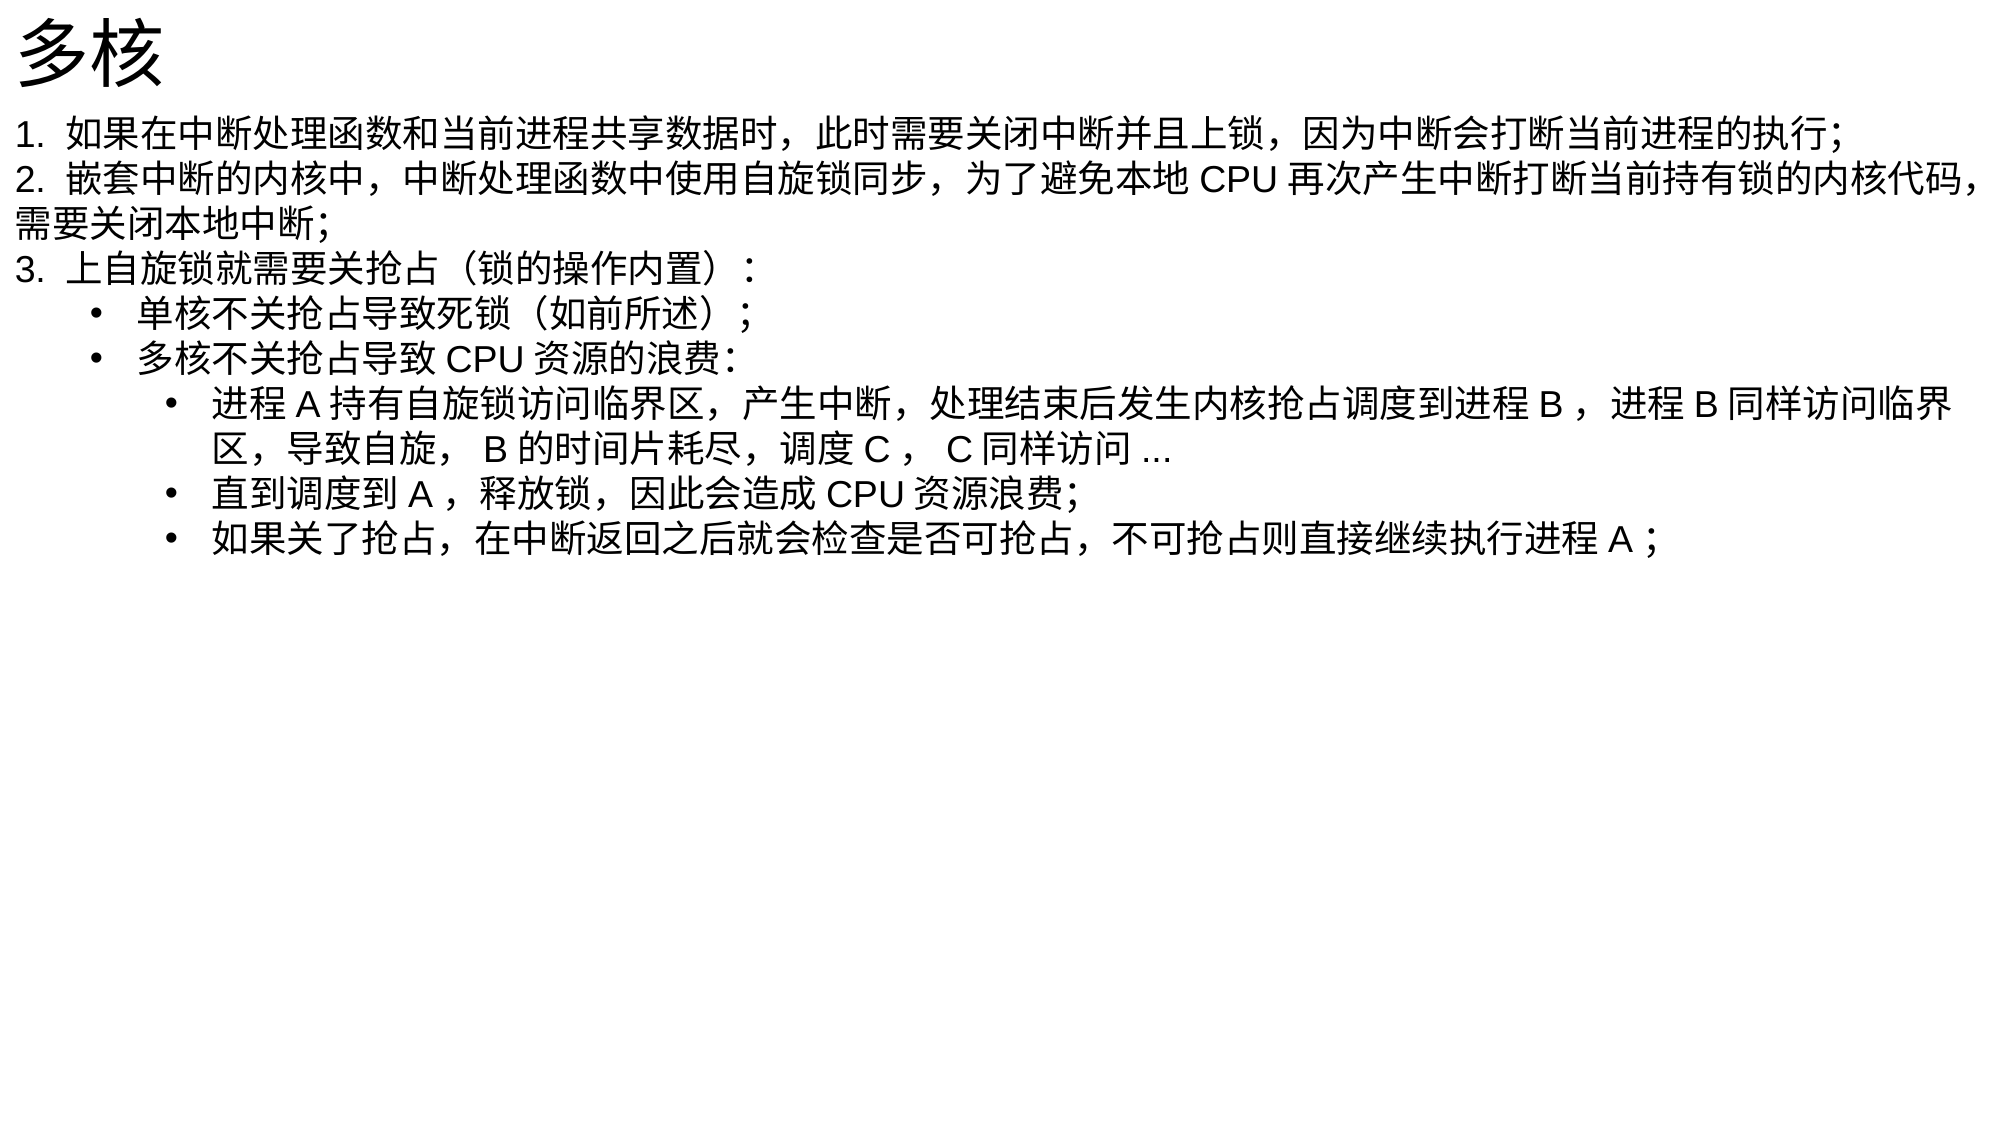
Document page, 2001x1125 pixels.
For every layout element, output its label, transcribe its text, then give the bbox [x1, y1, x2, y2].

text_box 多核 [0, 0, 589, 102]
text_box 1. 如果在中断处理函数和当前进程共享数据时，此时需要关闭中断并且上锁，因为中断会打断当前进程的执行； 2. 嵌套中断的内核中，中断处理函数中使用自旋锁同步，为了避免本地CPU再次产生中断打断当前持有锁的内核代码，需要关闭本地中断； 3. 上自旋锁就需要关抢占（锁的操作内置）： 单核不关抢占导致死锁（如前所述）； 多核不关抢占导致CPU资源的浪费： 进程A持有自旋锁访问临界区，产生中断，处理结束后发生内核抢占调度到进程B，进程B同样访问临界区，导致自旋，B的时间片耗尽，调度C，C同样访问... 直到调度到A，释放锁，因此会造成CPU资源浪费； 如果关了抢占，在中断返回之后就会检查是否可抢占，不可抢占则直接继续执行进程A； [0, 102, 2000, 1125]
